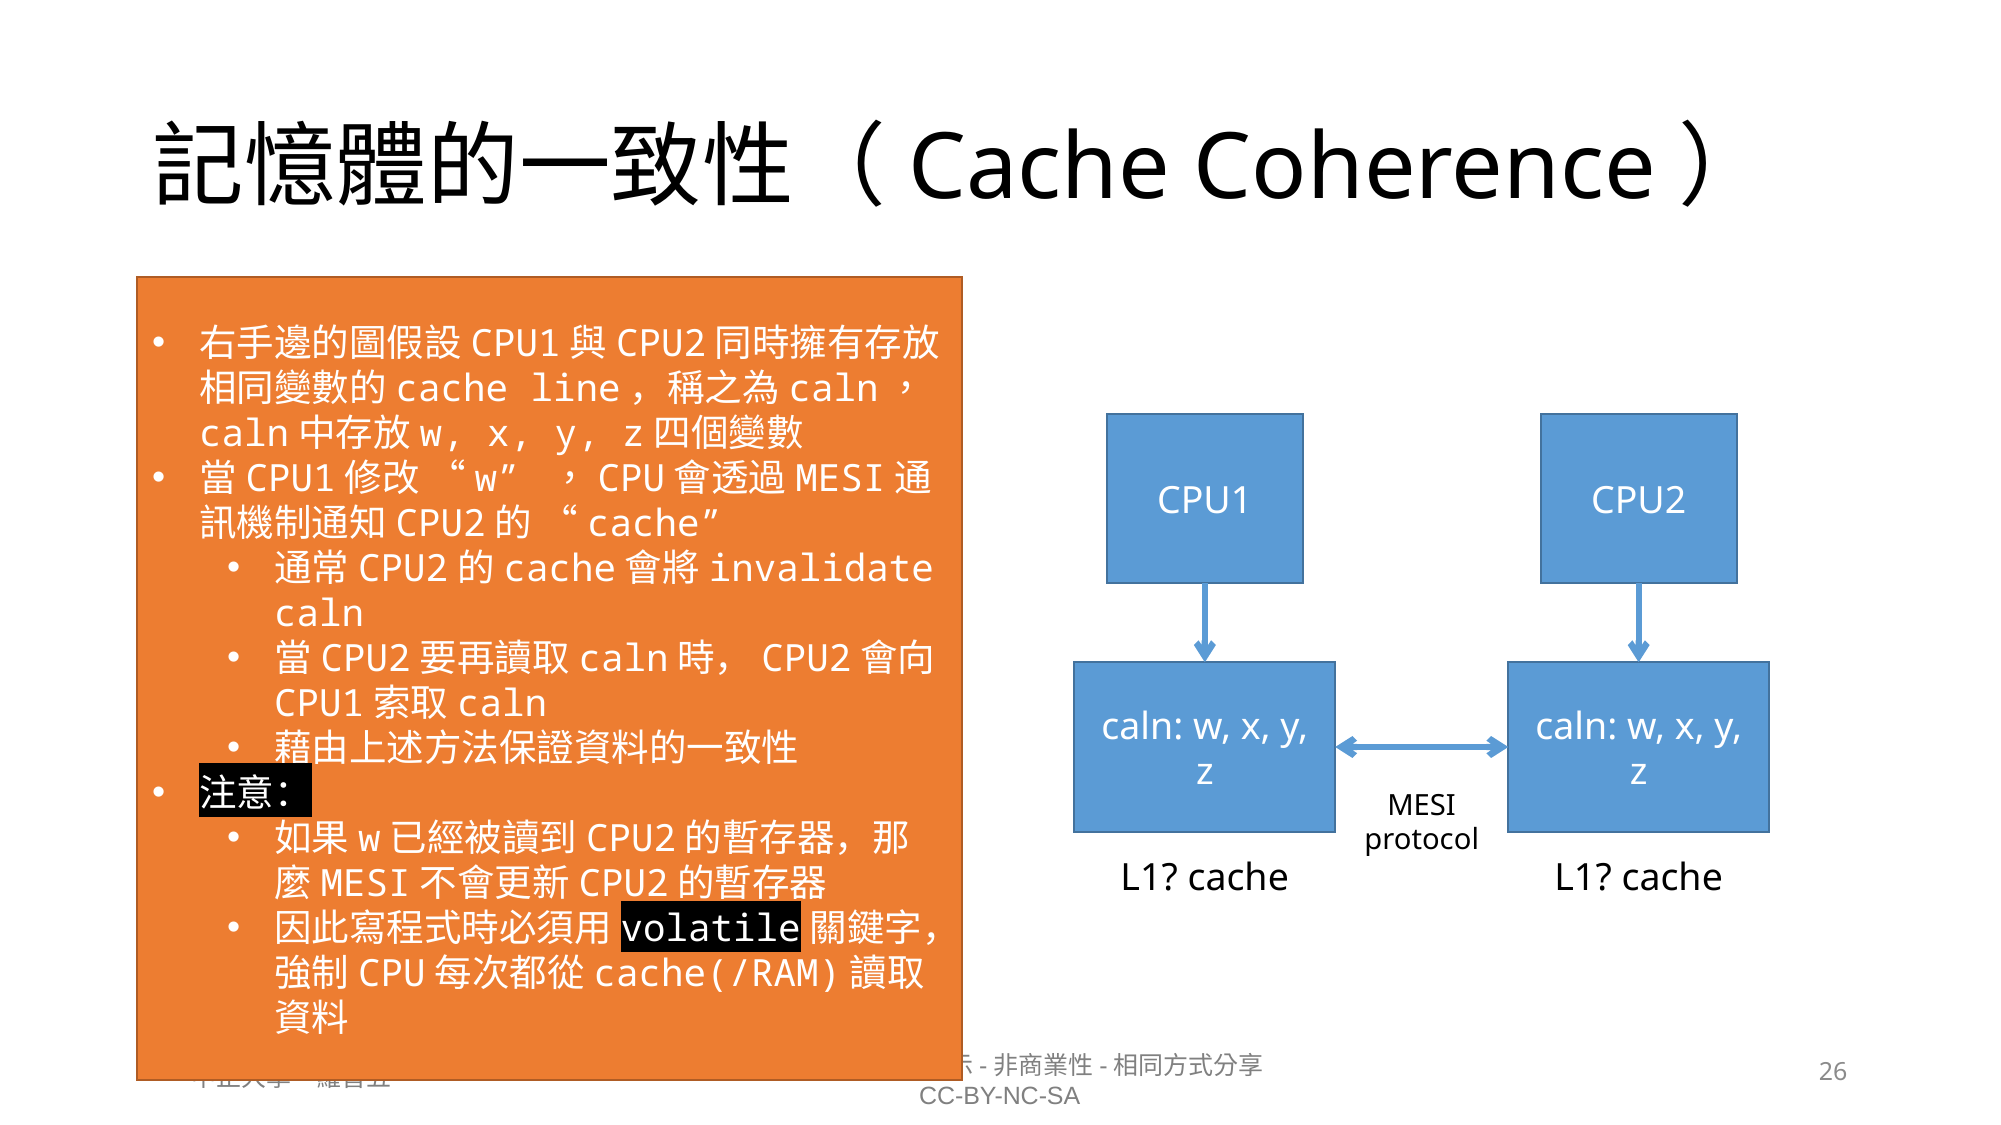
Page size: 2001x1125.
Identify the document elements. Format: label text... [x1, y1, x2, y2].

text_box L1? cache [1539, 845, 1738, 906]
text_box caln: w, x, y, z [1073, 661, 1336, 833]
text_box CPU2 [1540, 413, 1738, 584]
text_box caln: w, x, y, z [1507, 661, 1770, 833]
text_box MESI protocol [1335, 778, 1509, 863]
title 記憶體的一致性（Cache Coherence） [137, 59, 1863, 278]
slide_number 26 [1412, 1042, 1863, 1103]
text_box L1? cache [1105, 845, 1305, 906]
text_box 右手邊的圖假設CPU1與CPU2同時擁有存放相同變數的cache line，稱之為caln，caln中存放w, x, y, z四個變數 當CPU1修改 “w” ，CPU會透過MESI通訊機制通知CPU2的 “cache” 通常CPU2的cache會將invalidate caln 當CPU2要再讀取caln時，CPU2會向CPU1索取caln 藉由上述方法保證資料的一致性 注意： 如果w已經被讀到CPU2的暫存器，那麼MESI不會更新CPU2的暫存器 因此寫程式時必須用volatile關鍵字，強制CPU每次都從cache(/RAM)讀取資料 [136, 276, 963, 1081]
text_box CPU1 [1106, 413, 1304, 584]
